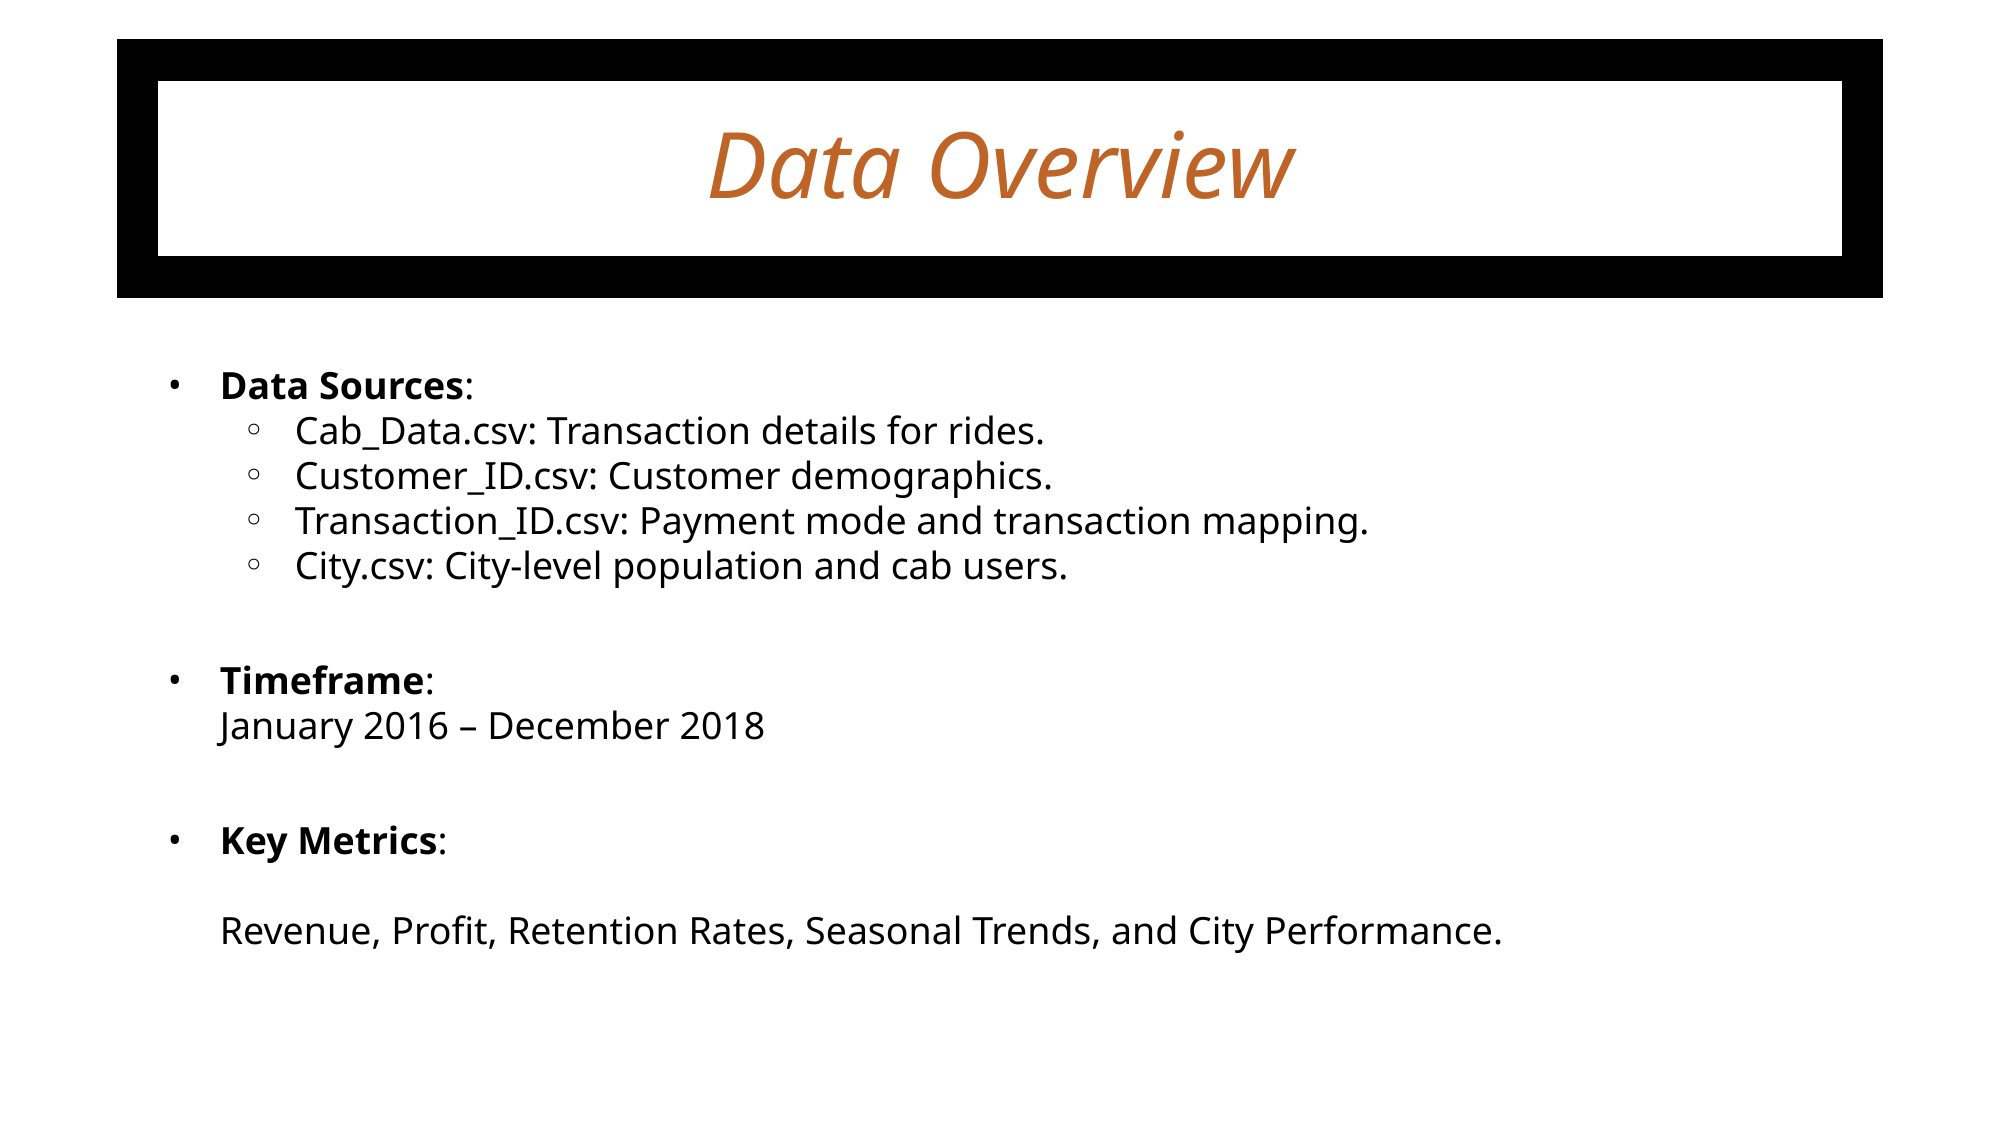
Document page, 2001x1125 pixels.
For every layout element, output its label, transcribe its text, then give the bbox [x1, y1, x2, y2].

list Data Sources: Cab_Data.csv: Transaction details for rides. Customer_ID.csv: Customer demographics. Transaction_ID.csv: Payment mode and transaction mapping. City.csv: City-level population and cab users. Timeframe: January 2016 – December 2018 Key Metrics: Revenue, Profit, Retention Rates, Seasonal Trends, and City Performance. [136, 298, 1863, 1014]
title Data Overview [136, 59, 1863, 278]
